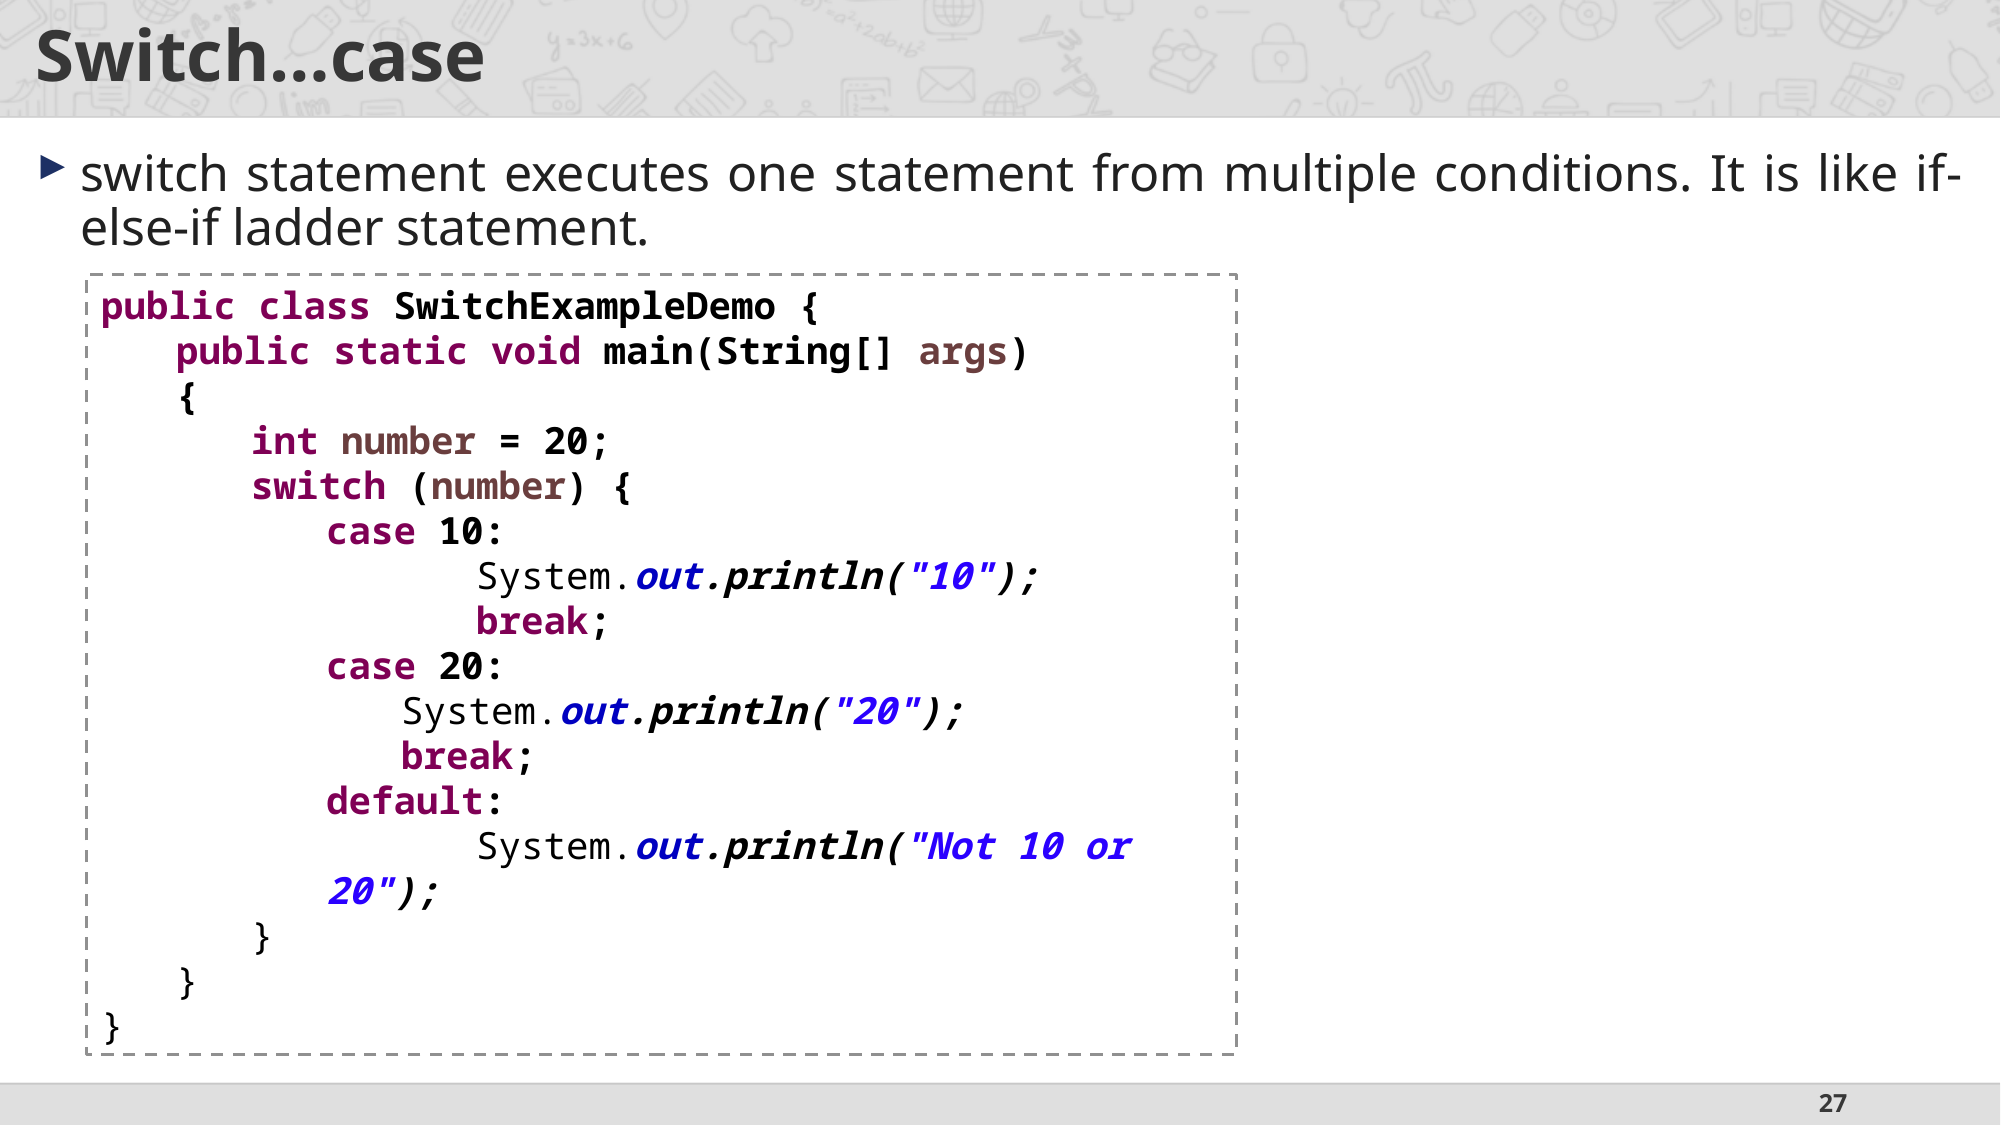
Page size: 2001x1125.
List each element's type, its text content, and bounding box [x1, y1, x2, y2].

list switch statement executes one statement from multiple conditions. It is like if-else-if ladder statement. [21, 141, 1979, 1059]
title Switch…case [0, 0, 2000, 117]
text_box public class SwitchExampleDemo { public static void main(String[] args) { int number = 20; switch (number) { case 10: System.out.println("10"); break; case 20: System.out.println("20"); break; default: System.out.println("Not 10 or 20"); } } } [86, 274, 1237, 1055]
